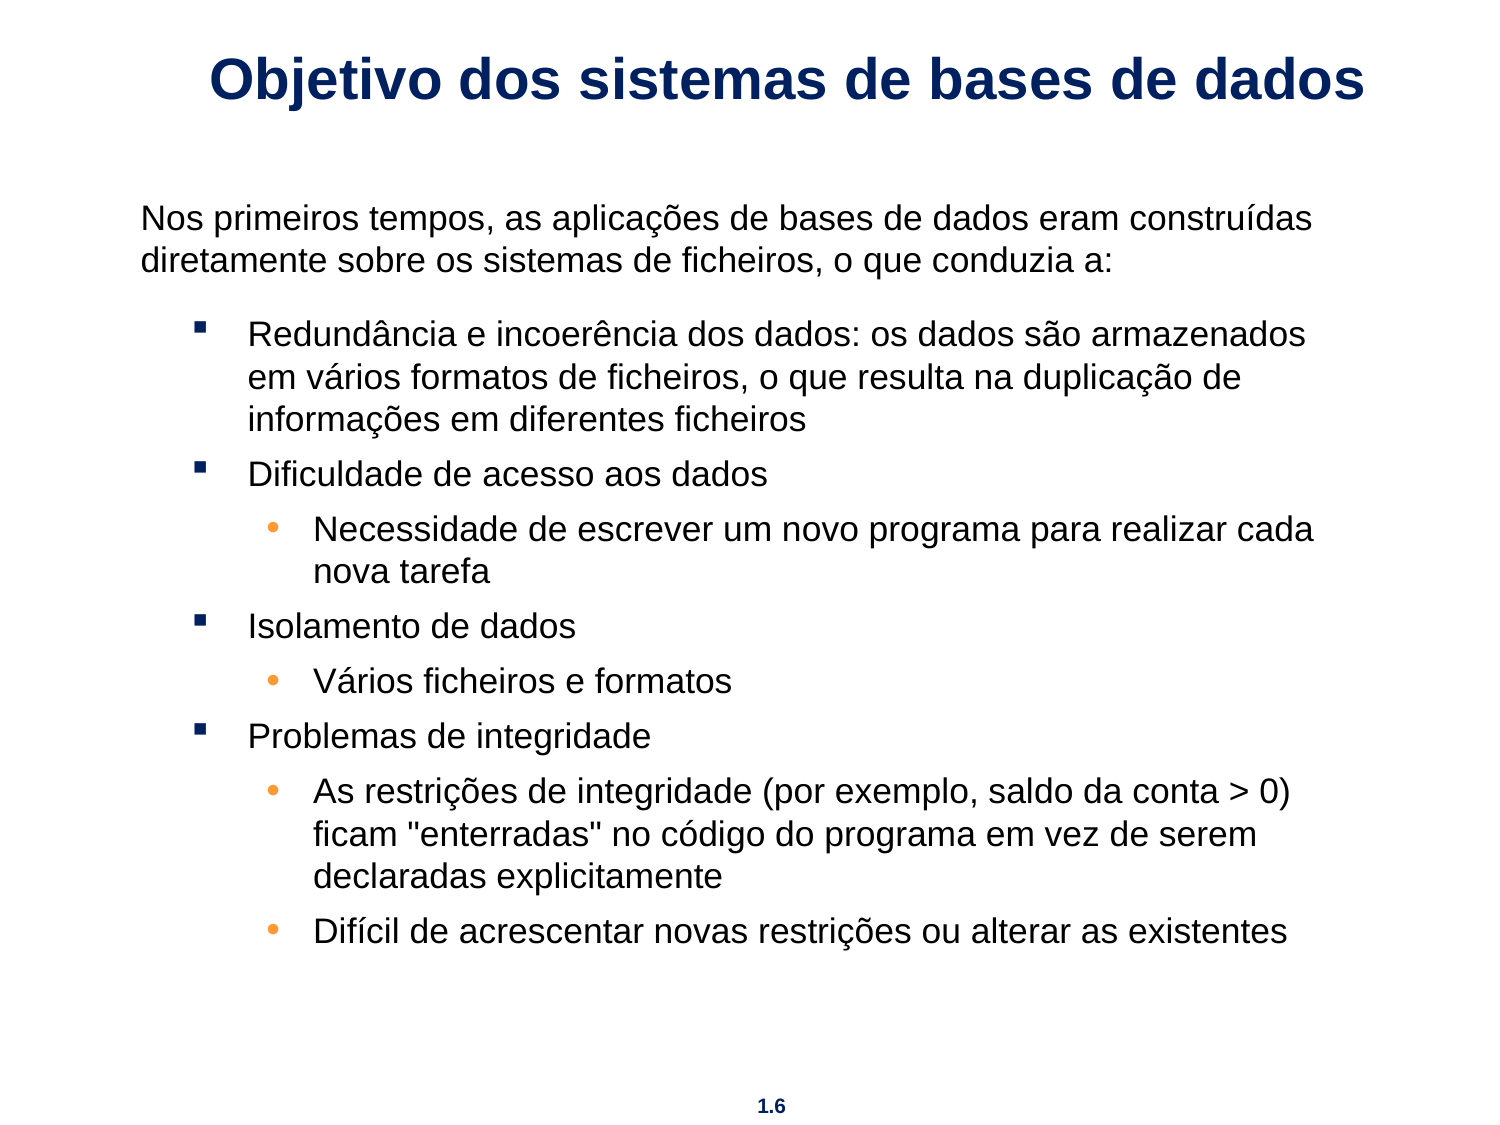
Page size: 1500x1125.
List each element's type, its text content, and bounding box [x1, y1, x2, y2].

list Redundância e incoerência dos dados: os dados são armazenados em vários formatos de ficheiros, o que resulta na duplicação de informações em diferentes ficheiros Dificuldade de acesso aos dados Necessidade de escrever um novo programa para realizar cada nova tarefa Isolamento de dados Vários ficheiros e formatos Problemas de integridade As restrições de integridade (por exemplo, saldo da conta > 0) ficam "enterradas" no código do programa em vez de serem declaradas explicitamente Difícil de acrescentar novas restrições ou alterar as existentes [176, 303, 1377, 958]
text_box Nos primeiros tempos, as aplicações de bases de dados eram construídas diretamente sobre os sistemas de ficheiros, o que conduzia a: [125, 187, 1377, 288]
title Objetivo dos sistemas de bases de dados [125, 18, 1452, 120]
